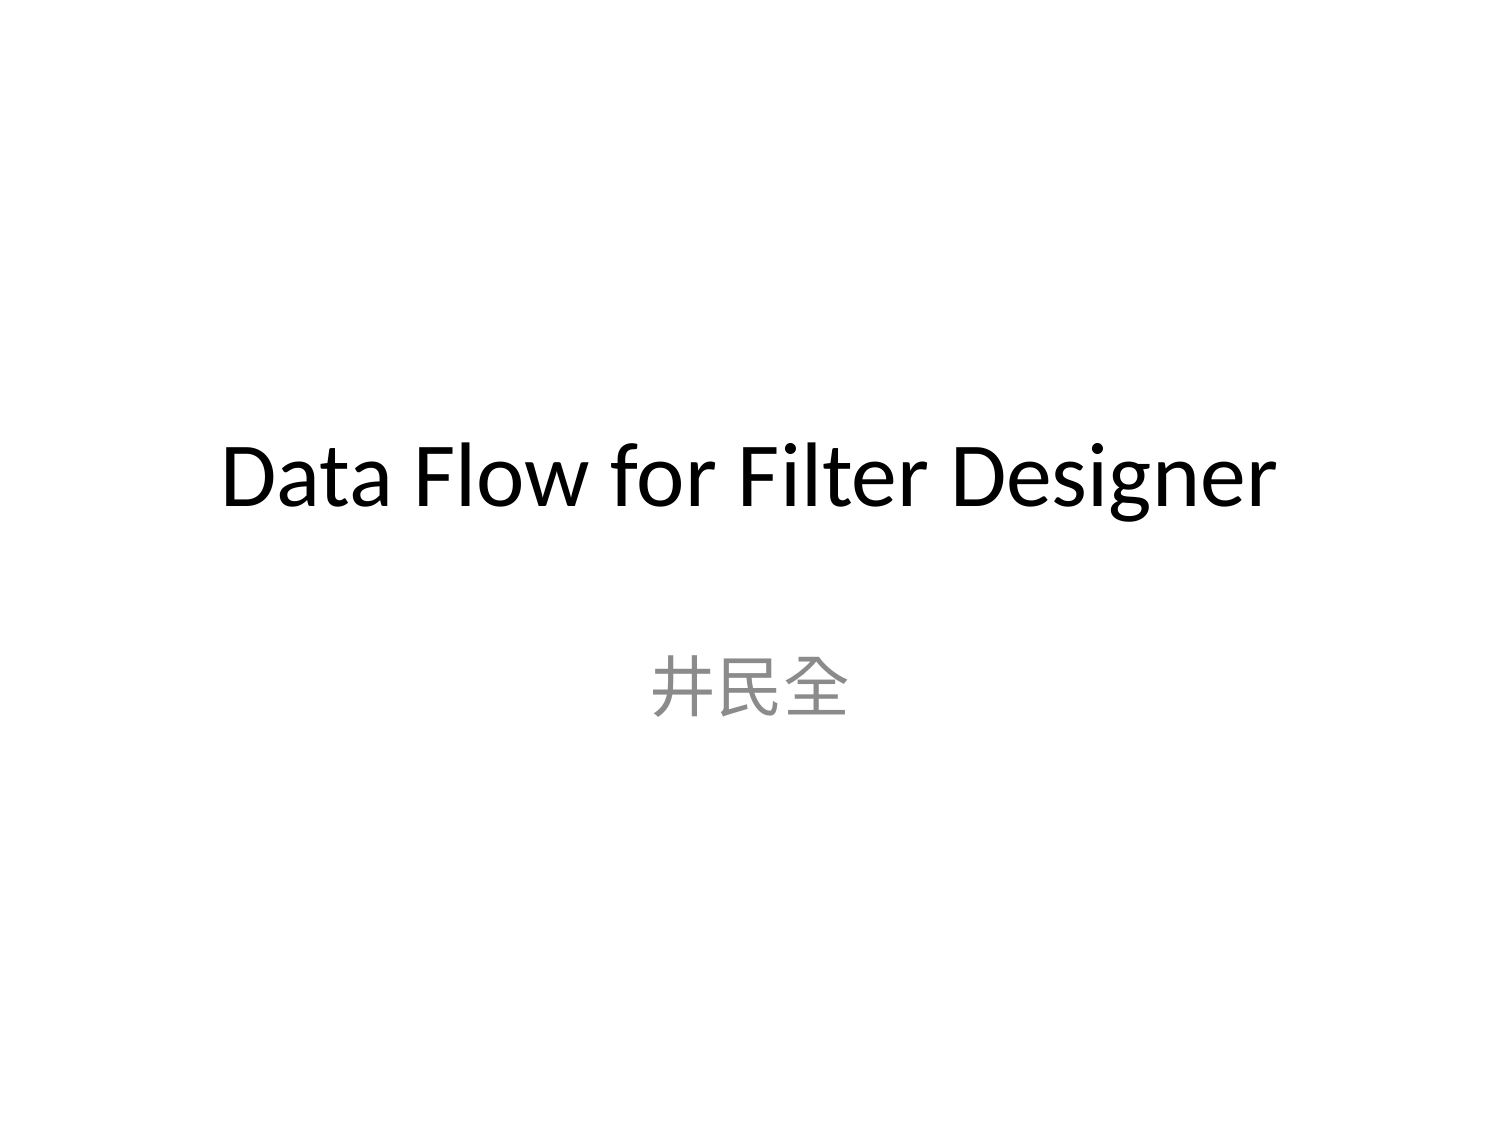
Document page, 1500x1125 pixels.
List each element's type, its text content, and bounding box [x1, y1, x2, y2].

title Data Flow for Filter Designer [112, 349, 1388, 591]
subtitle 井民全 [225, 637, 1275, 925]
